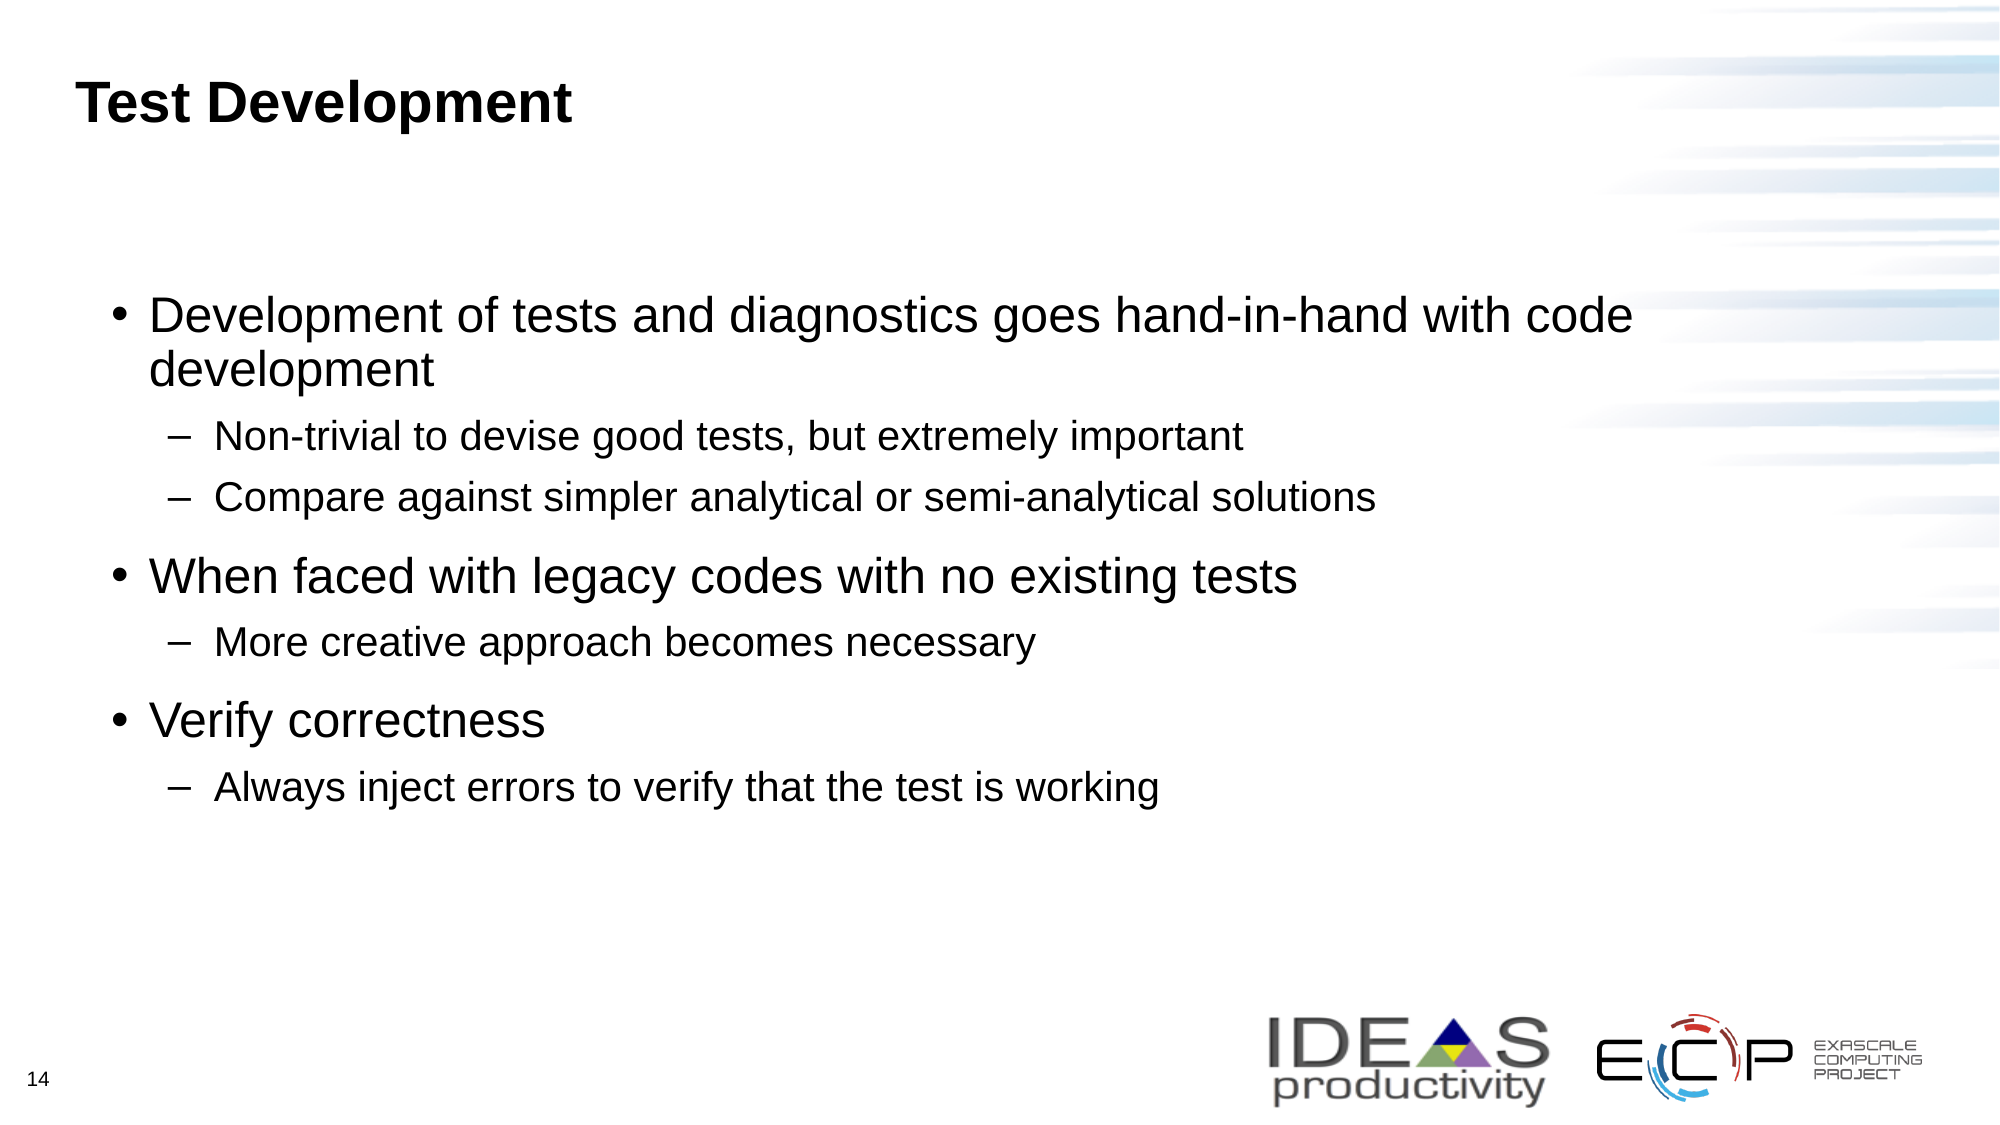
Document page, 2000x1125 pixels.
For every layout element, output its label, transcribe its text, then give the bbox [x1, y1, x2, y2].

title Test Development [59, 67, 1926, 218]
picture [1597, 1014, 1922, 1102]
picture [1531, 0, 2000, 669]
picture [1257, 1009, 1560, 1115]
list Development of tests and diagnostics goes hand-in-hand with code development Non-trivial to devise good tests, but extremely important Compare against simpler analytical or semi-analytical solutions When faced with legacy codes with no existing tests More creative approach becomes necessary Verify correctness Always inject errors to verify that the test is working [95, 281, 1765, 920]
